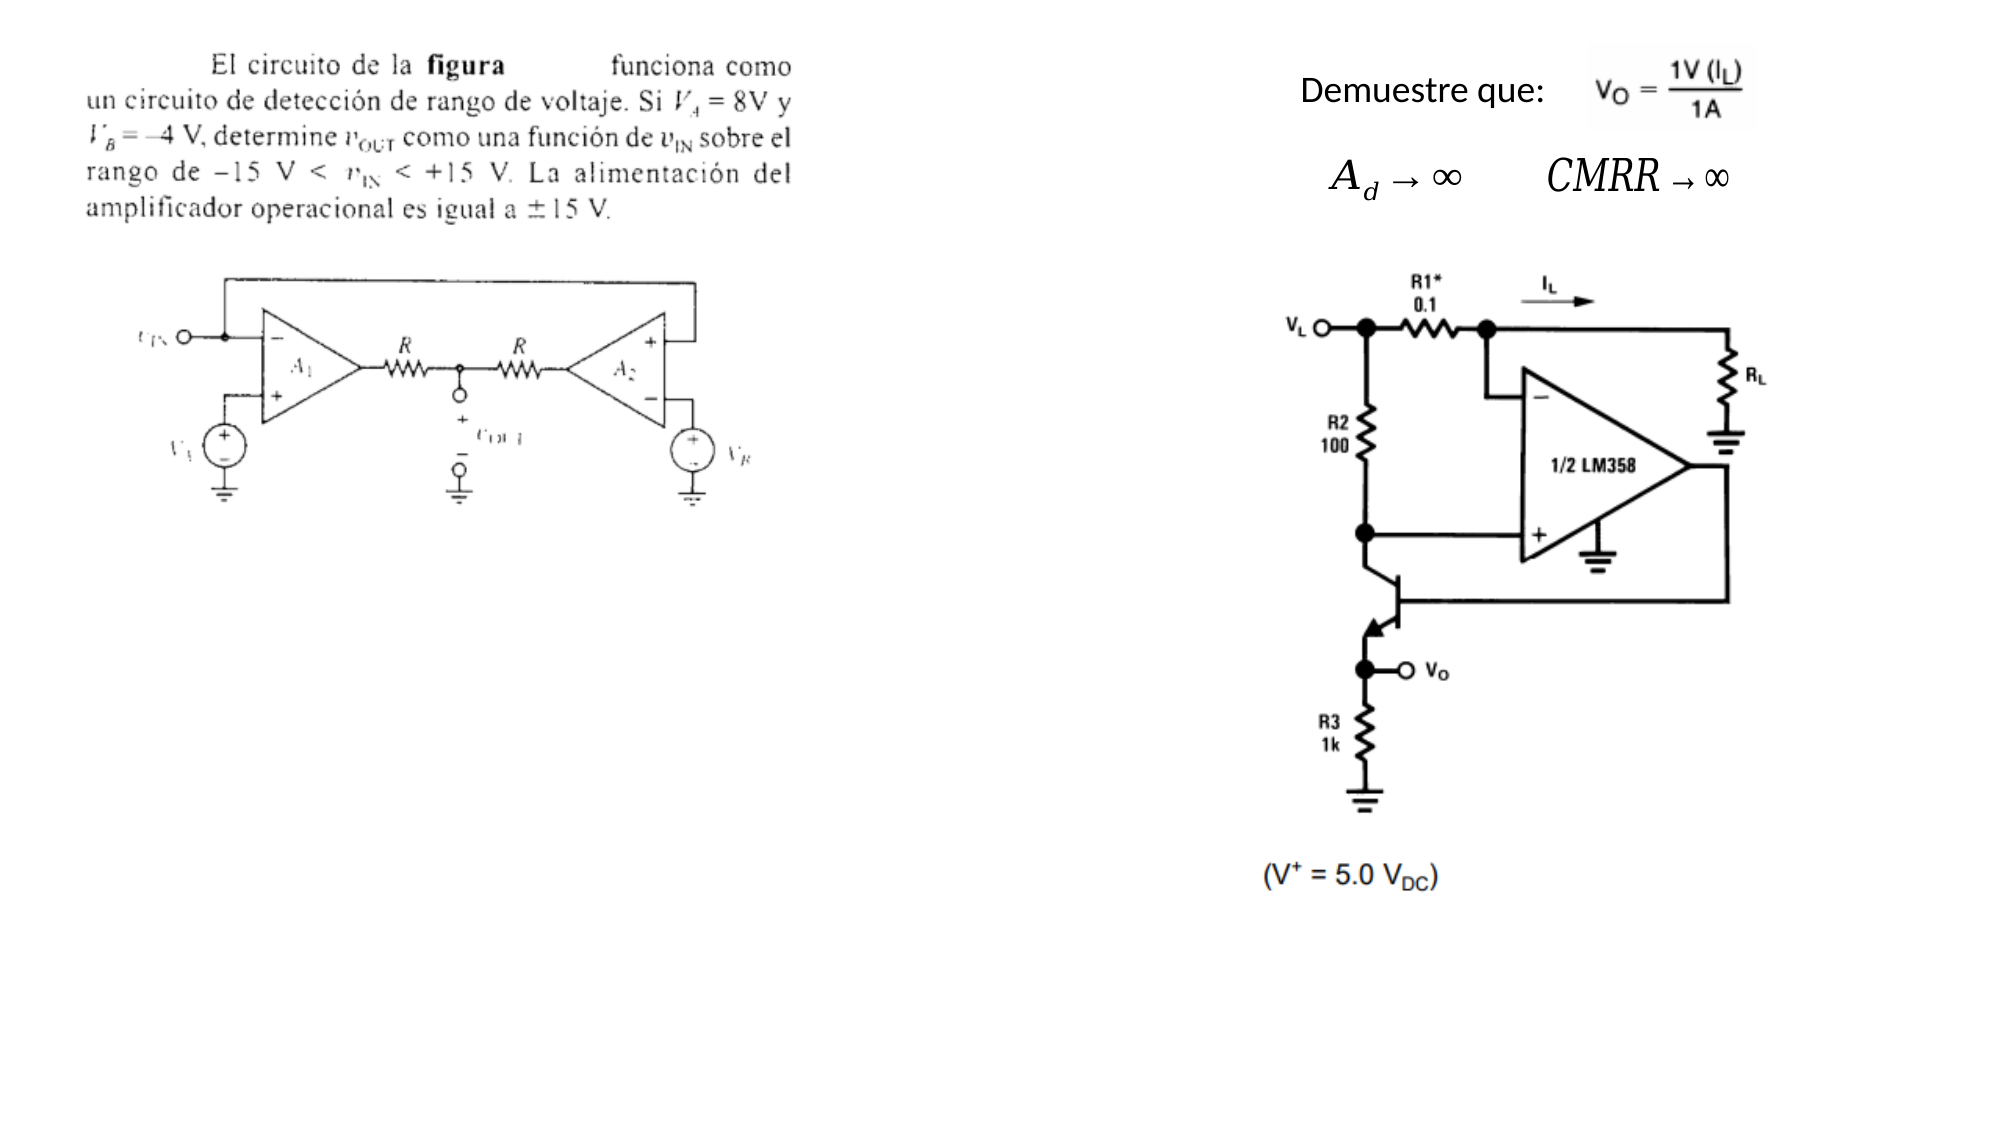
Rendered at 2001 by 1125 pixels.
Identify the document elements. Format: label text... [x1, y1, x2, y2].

picture [1574, 26, 1794, 136]
text_box Demuestre que: [1285, 57, 1561, 118]
picture [1246, 234, 1794, 820]
picture [1246, 851, 1464, 902]
picture [27, 29, 811, 576]
